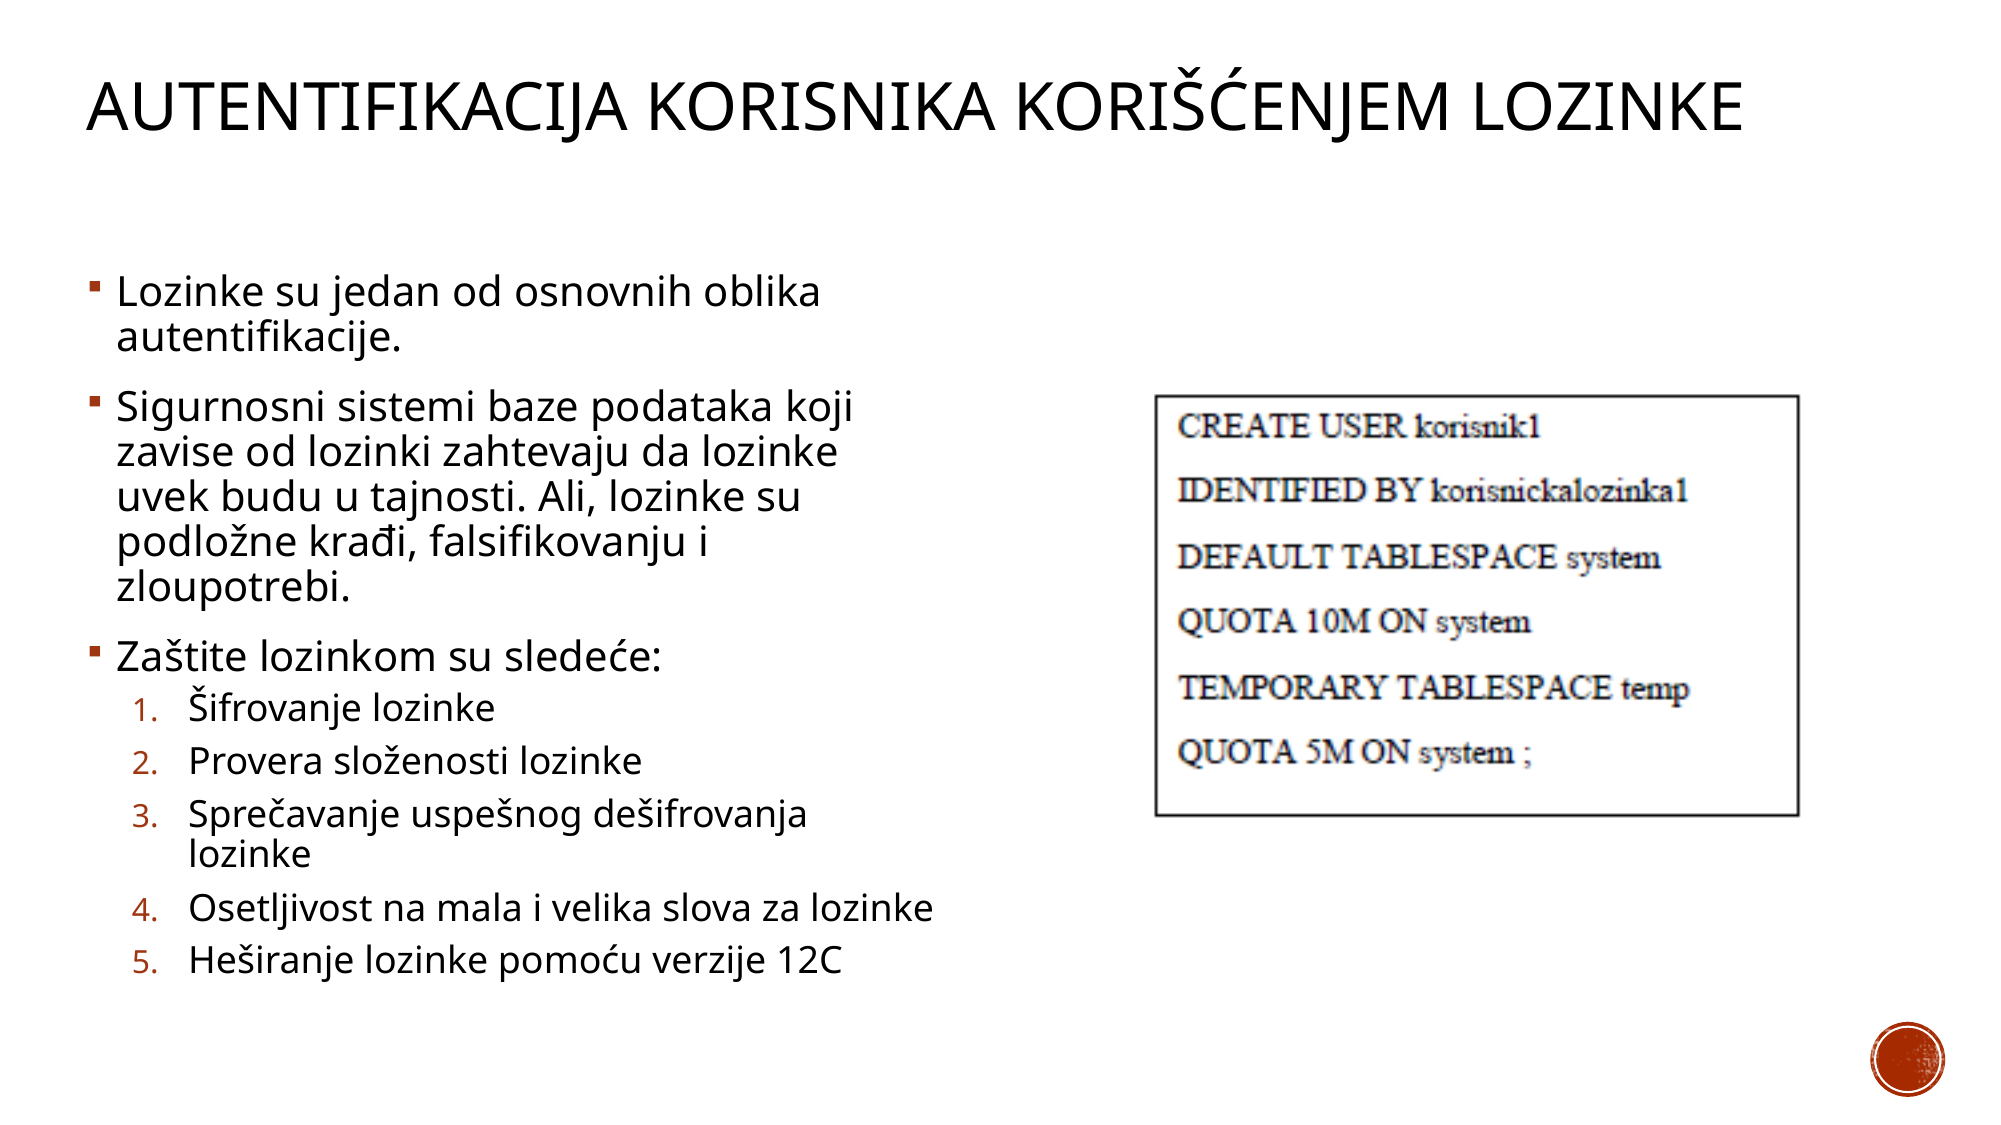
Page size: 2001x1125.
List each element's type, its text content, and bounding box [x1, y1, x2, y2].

list Lozinke su jedan od osnovnih oblika autentifikacije. Sigurnosni sistemi baze podataka koji zavise od lozinki zahtevaju da lozinke uvek budu u tajnosti. Ali, lozinke su podložne krađi, falsifikovanju i zloupotrebi. Zaštite lozinkom su sledeće: Šifrovanje lozinke Provera složenosti lozinke Sprečavanje uspešnog dešifrovanja lozinke Osetljivost na mala i velika slova za lozinke Heširanje lozinke pomoću verzije 12C [71, 263, 955, 1067]
title Autentifikacija korisnika korišćenjem lozinke [71, 38, 1930, 180]
picture [1105, 361, 1883, 879]
